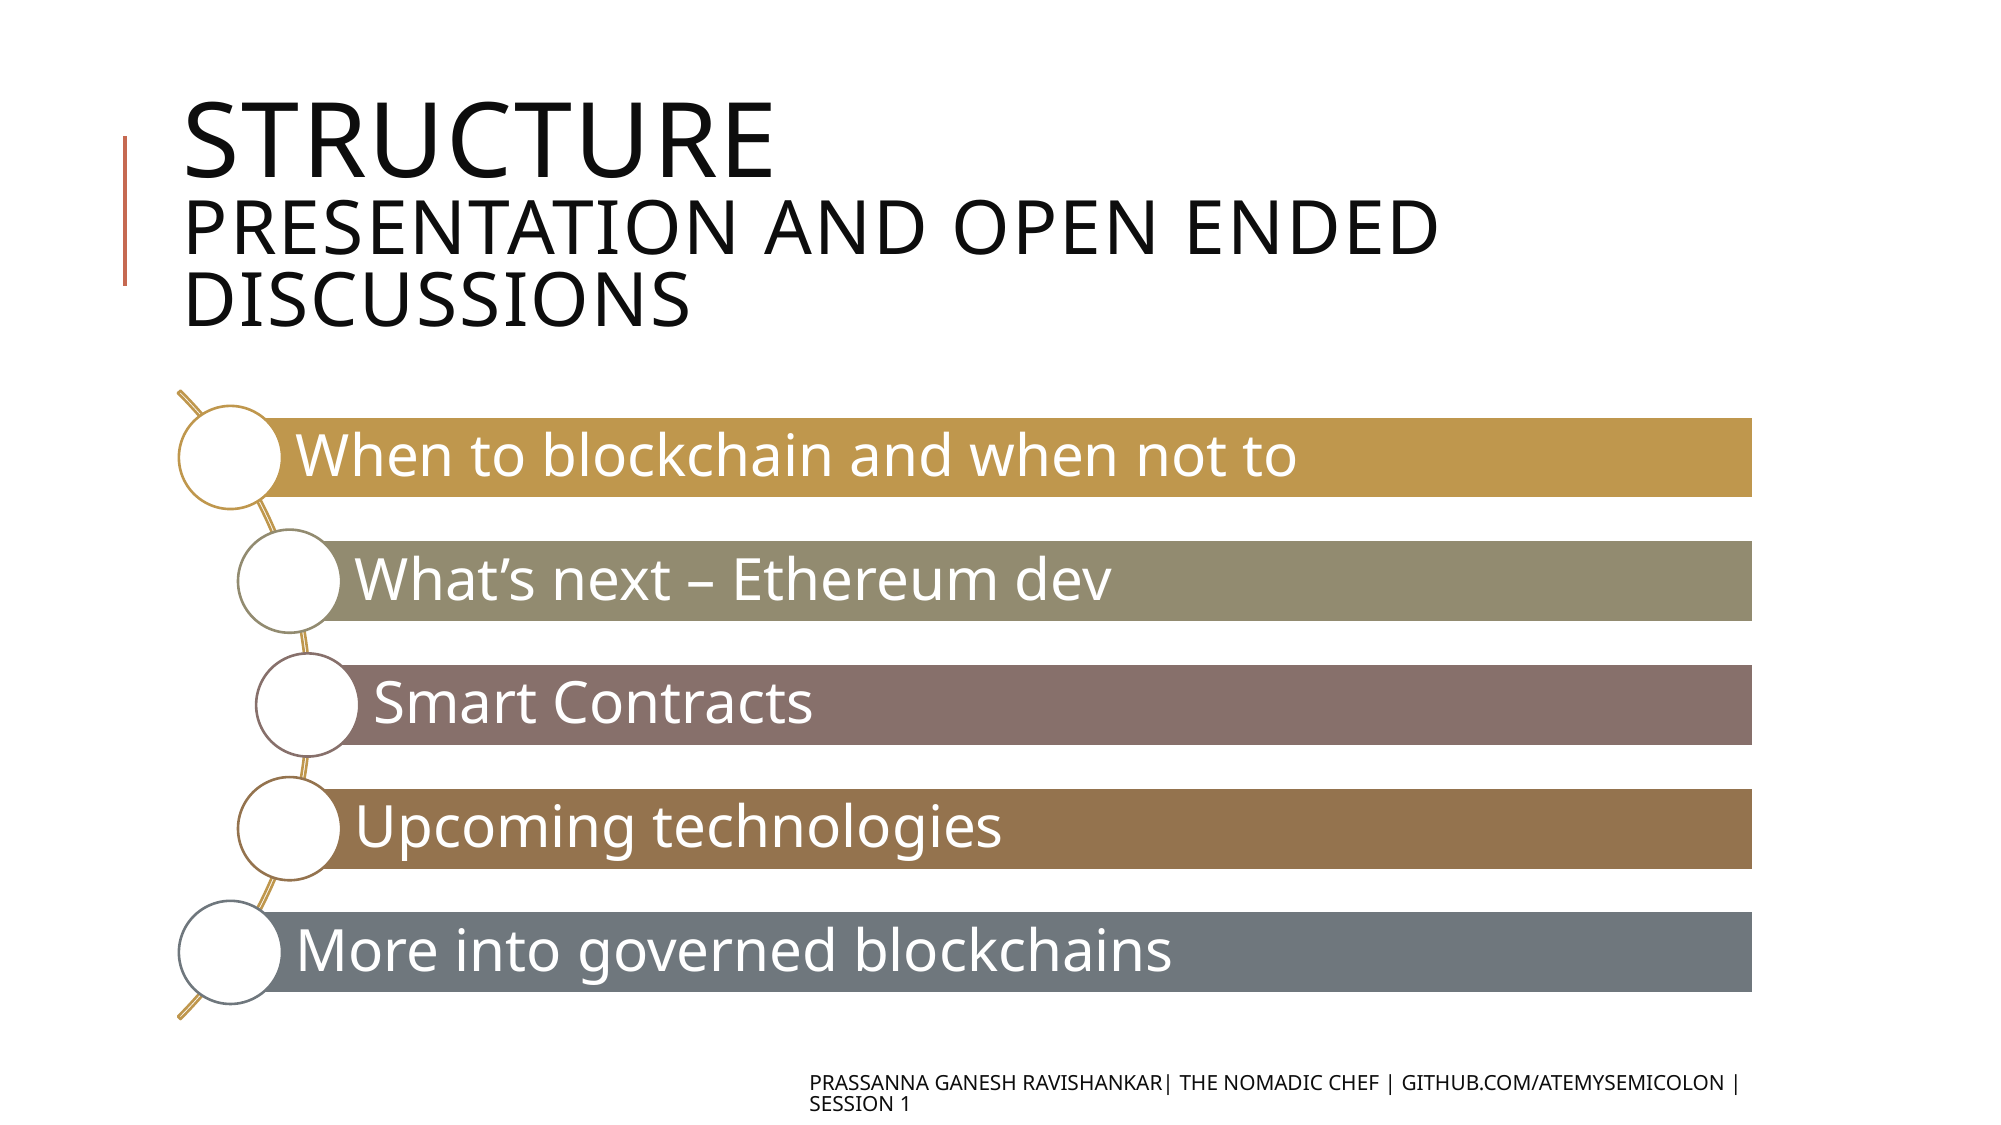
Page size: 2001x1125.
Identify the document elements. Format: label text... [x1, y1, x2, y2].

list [167, 374, 1763, 1036]
title Structure Presentation and open ended discussions [168, 96, 1763, 342]
footer Prassanna Ganesh Ravishankar| The nomadic Chef | github.com/atemysemicolon |Session 1 [794, 1061, 1763, 1107]
